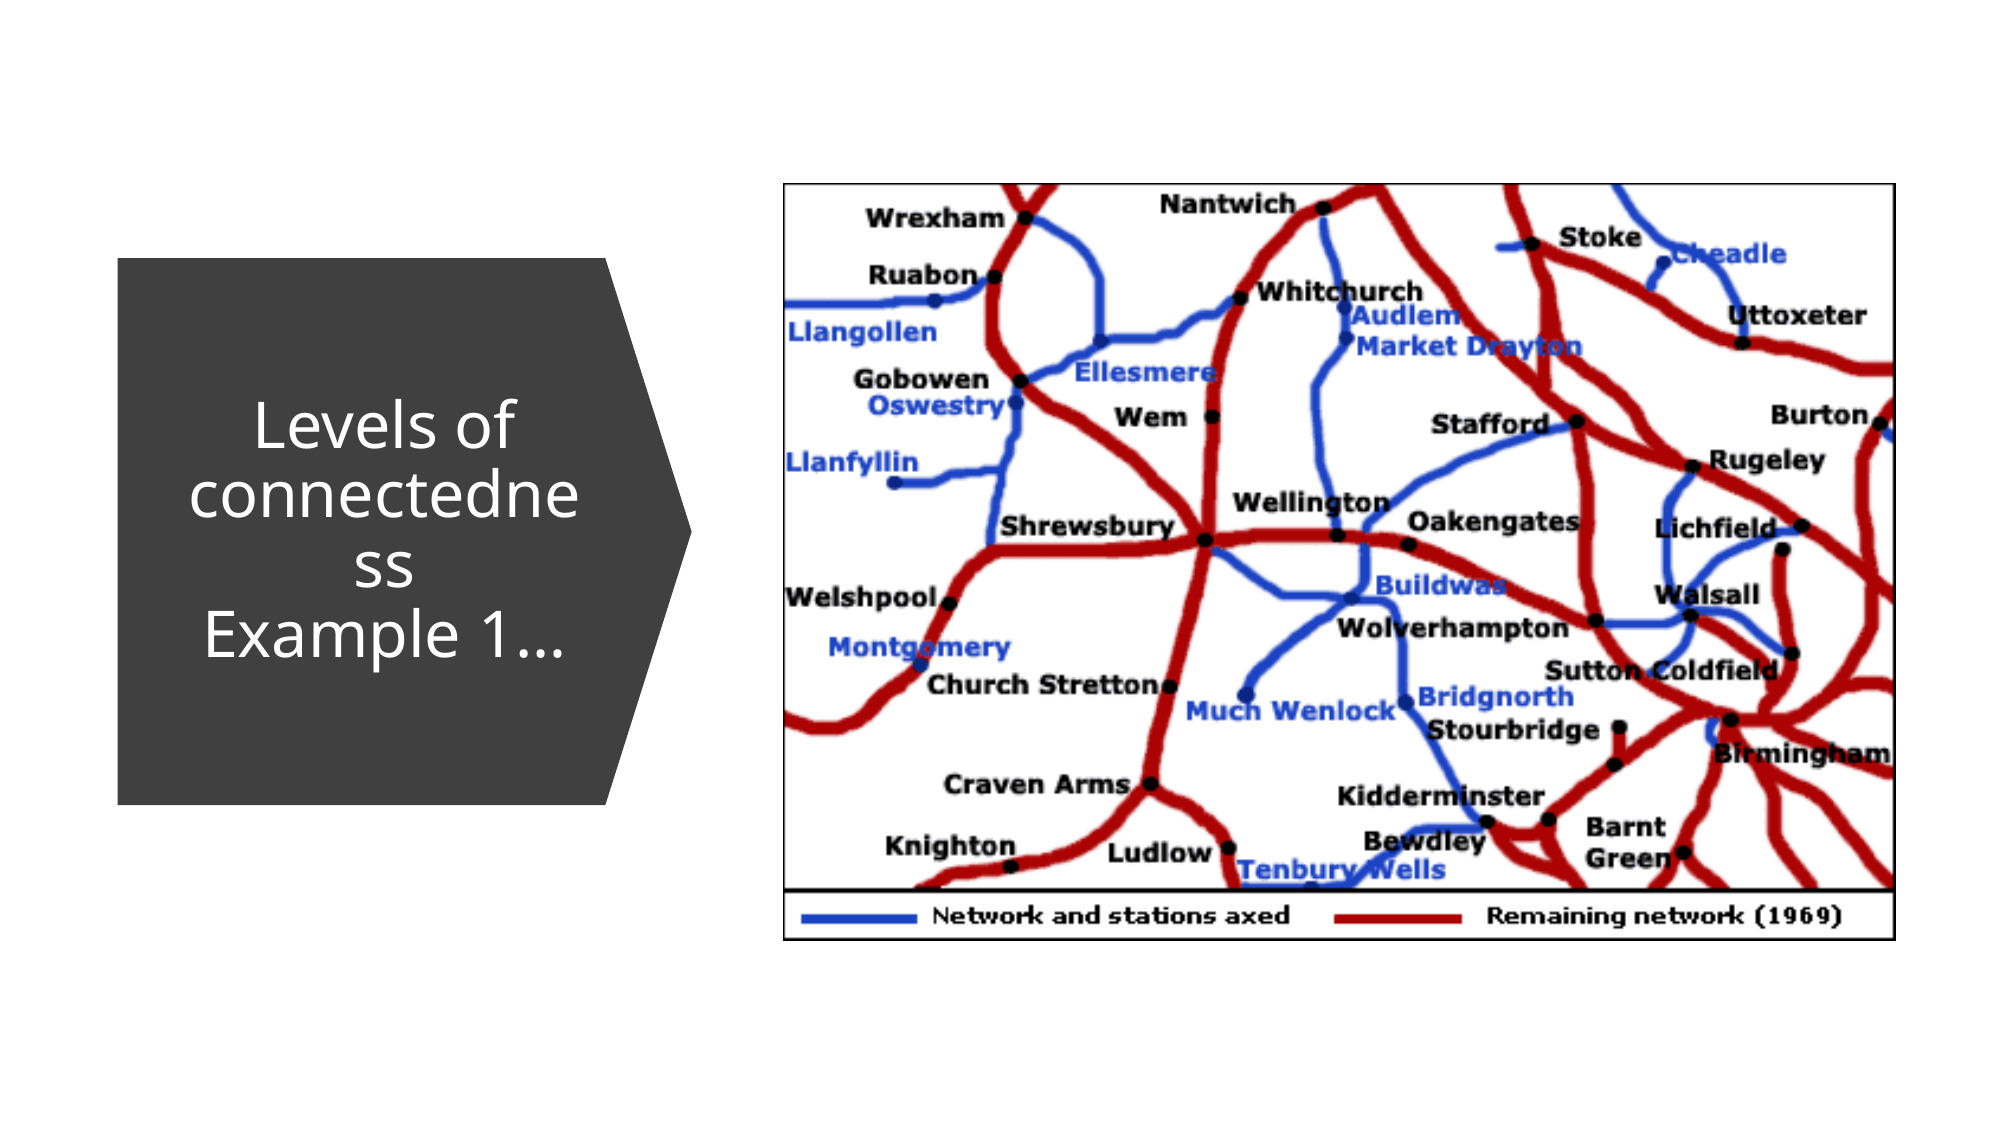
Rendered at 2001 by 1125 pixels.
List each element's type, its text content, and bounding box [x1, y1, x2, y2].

title Levels of connectedness Example 1… [168, 322, 601, 741]
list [783, 183, 1896, 941]
text_box [116, 257, 693, 807]
